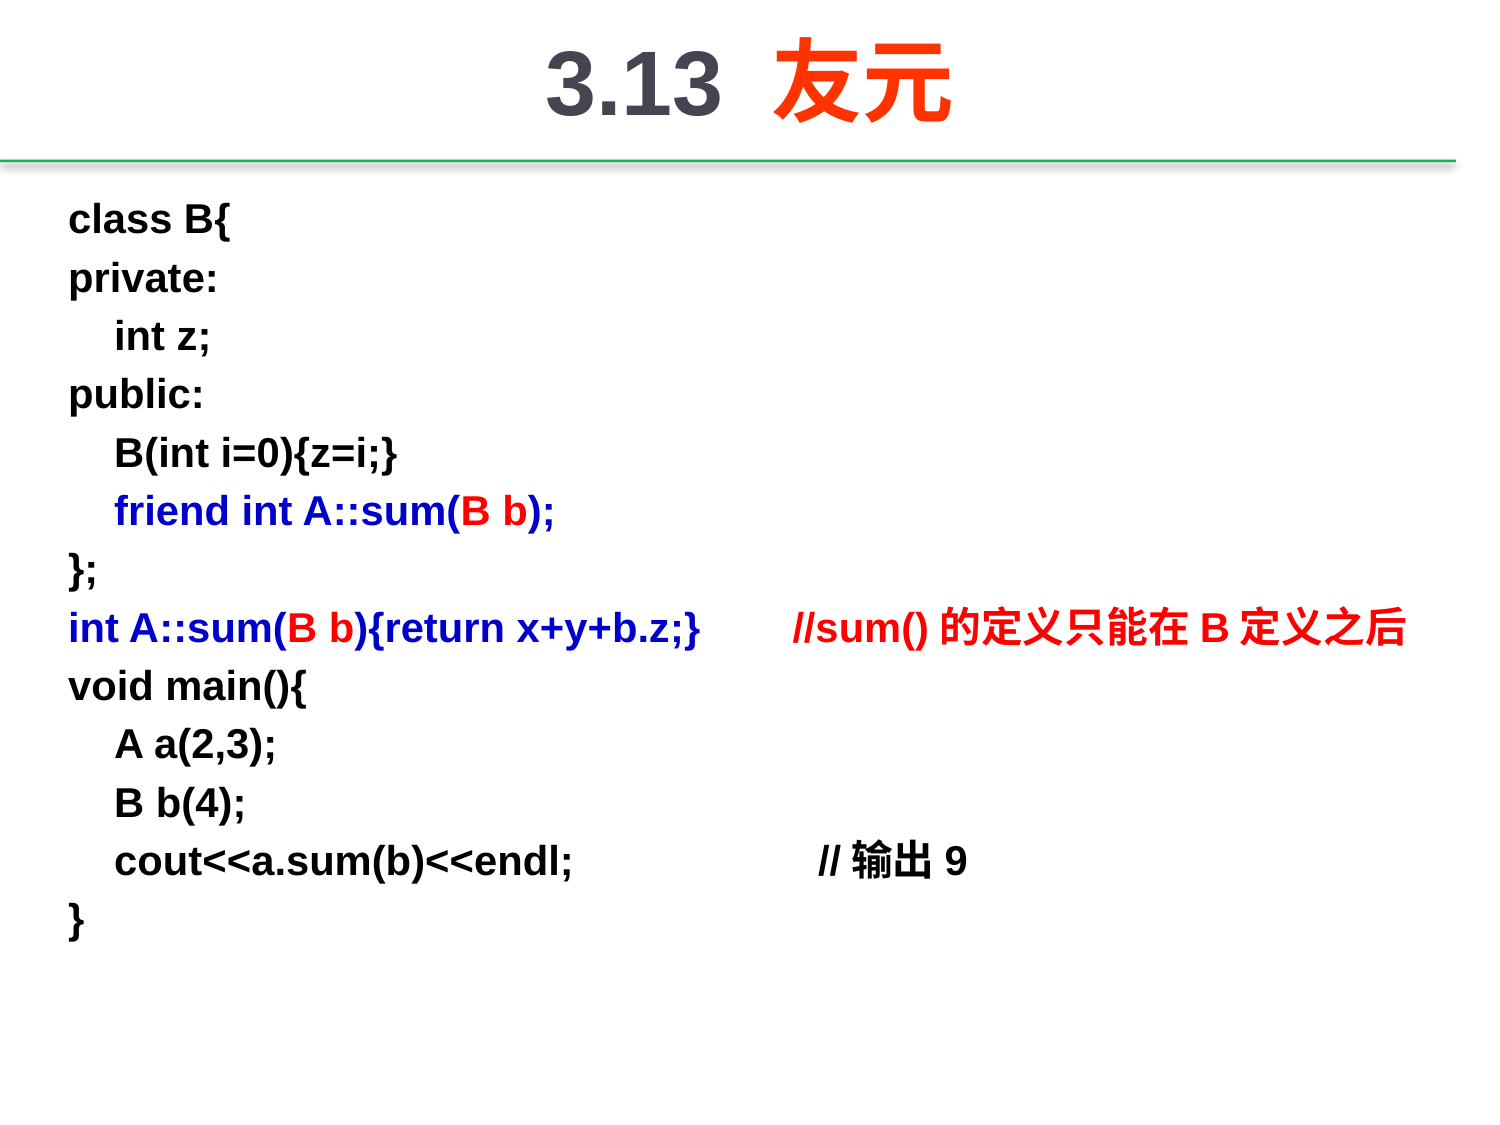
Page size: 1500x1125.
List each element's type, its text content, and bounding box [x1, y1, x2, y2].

title 3.13 友元 [75, 12, 1425, 146]
list class B{ private: int z; public: B(int i=0){z=i;} friend int A::sum(B b); }; int A::sum(B b){return x+y+b.z;} //sum()的定义只能在B定义之后 void main(){ A a(2,3); B b(4); cout<<a.sum(b)<<endl; //输出9 } [53, 184, 1459, 927]
